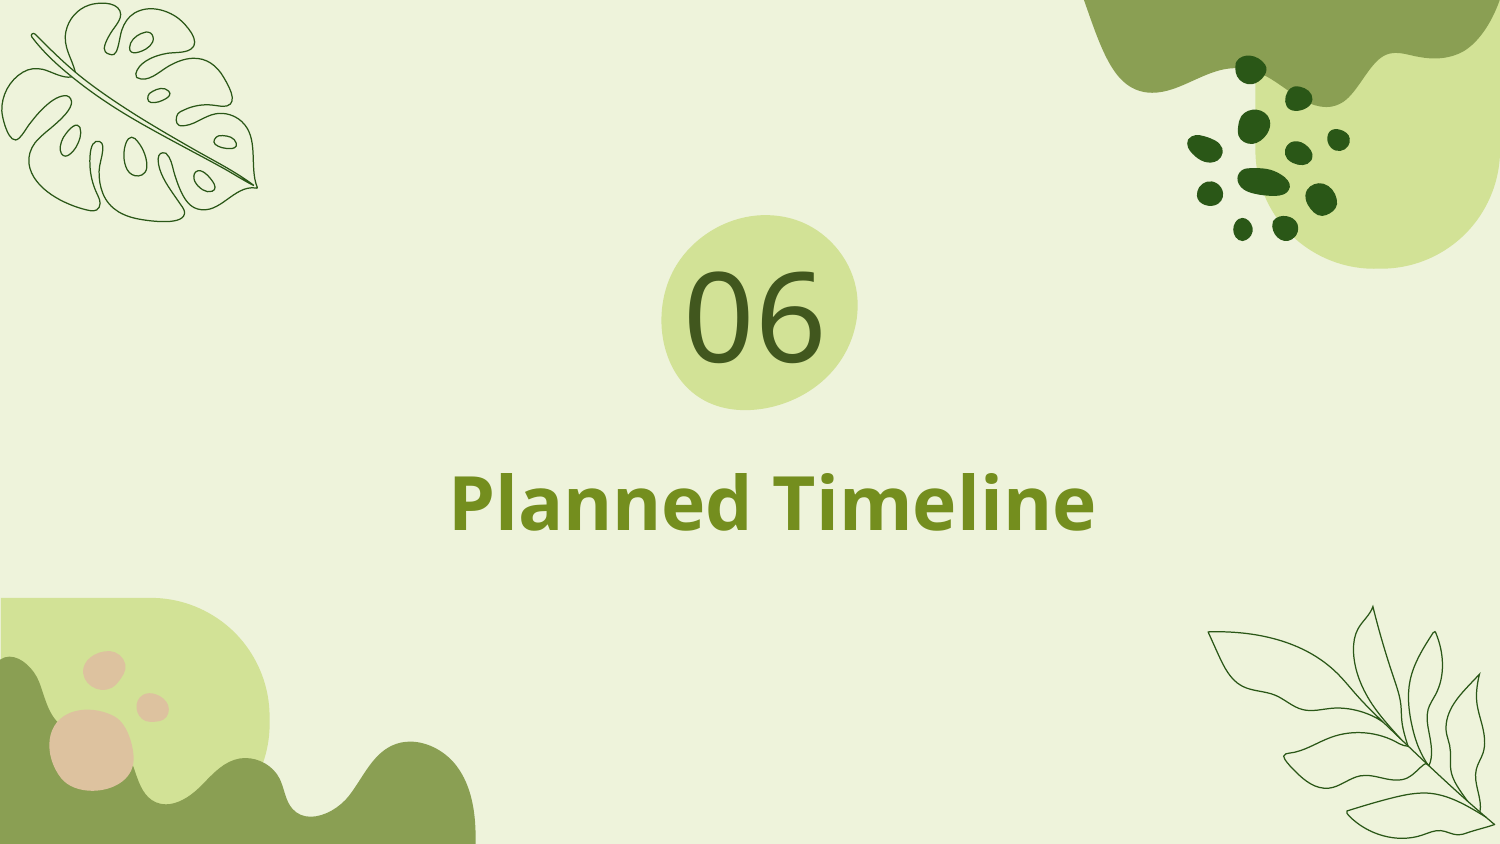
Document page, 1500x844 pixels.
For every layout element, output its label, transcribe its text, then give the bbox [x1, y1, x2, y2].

text_box [687, 215, 839, 250]
title Planned Timeline [329, 466, 1217, 561]
text_box [676, 375, 829, 411]
title 06 [642, 250, 868, 375]
